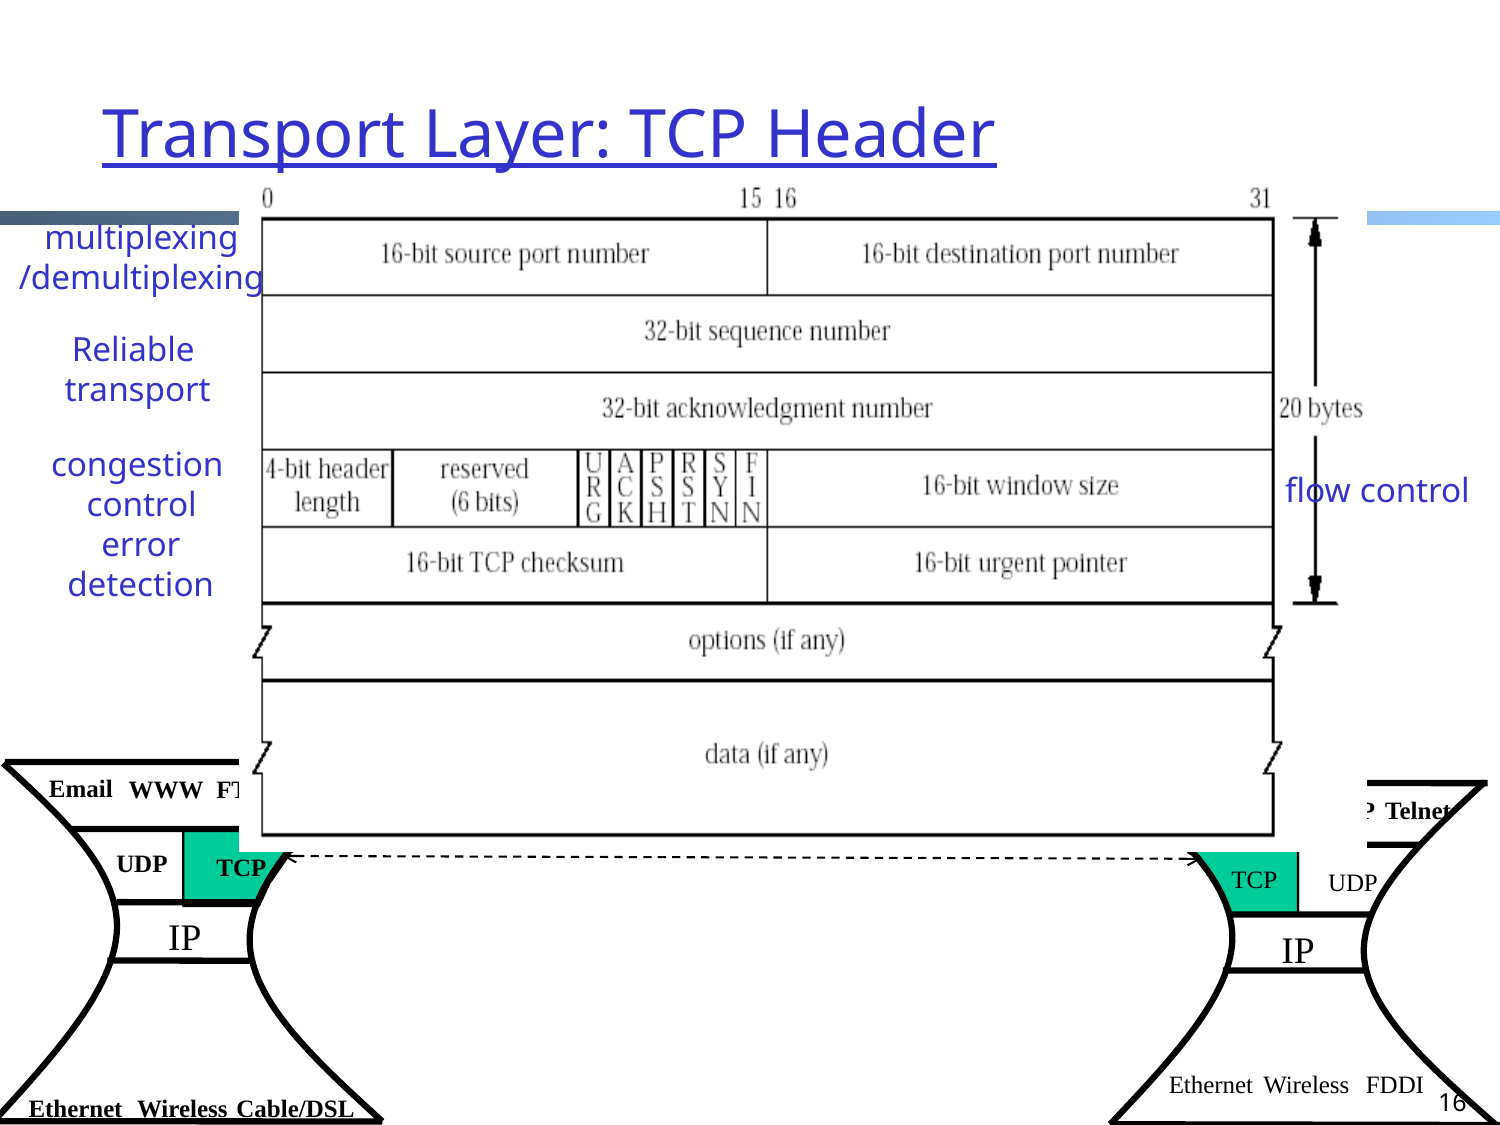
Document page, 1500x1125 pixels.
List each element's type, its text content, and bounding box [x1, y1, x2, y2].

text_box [0, 761, 383, 1122]
text_box Reliable transport [49, 320, 226, 416]
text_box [1109, 781, 1500, 1125]
text_box congestion control [36, 435, 234, 531]
text_box multiplexing /demultiplexing [3, 208, 234, 304]
text_box Transport Layer: TCP Header [87, 37, 1363, 208]
text_box error detection [52, 515, 230, 610]
picture [239, 177, 1368, 852]
text_box flow control [1373, 462, 1485, 517]
